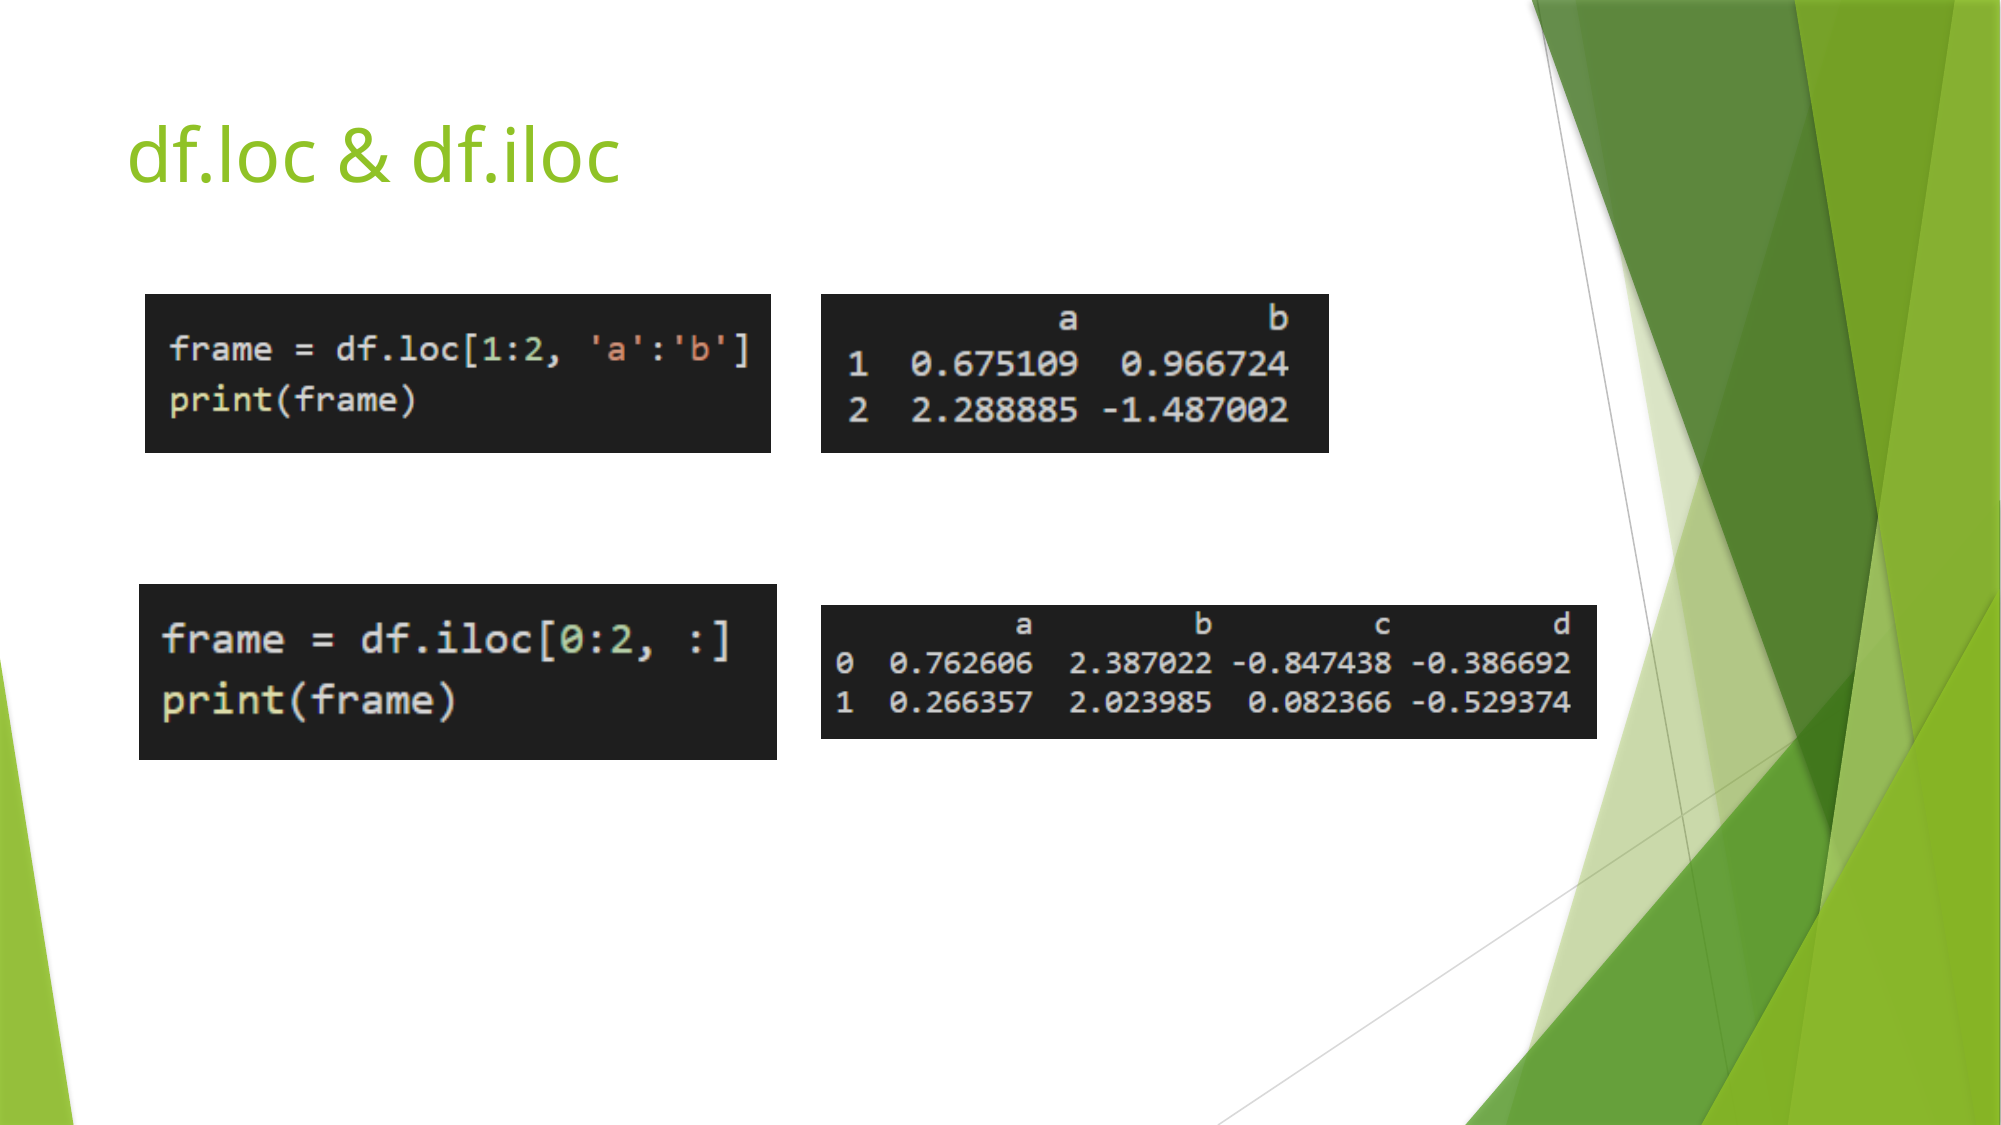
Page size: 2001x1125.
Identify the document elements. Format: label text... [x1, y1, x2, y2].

picture [139, 584, 777, 760]
picture [820, 604, 1597, 740]
picture [820, 294, 1330, 454]
title df.loc & df.iloc [111, 99, 1522, 212]
picture [145, 294, 771, 454]
